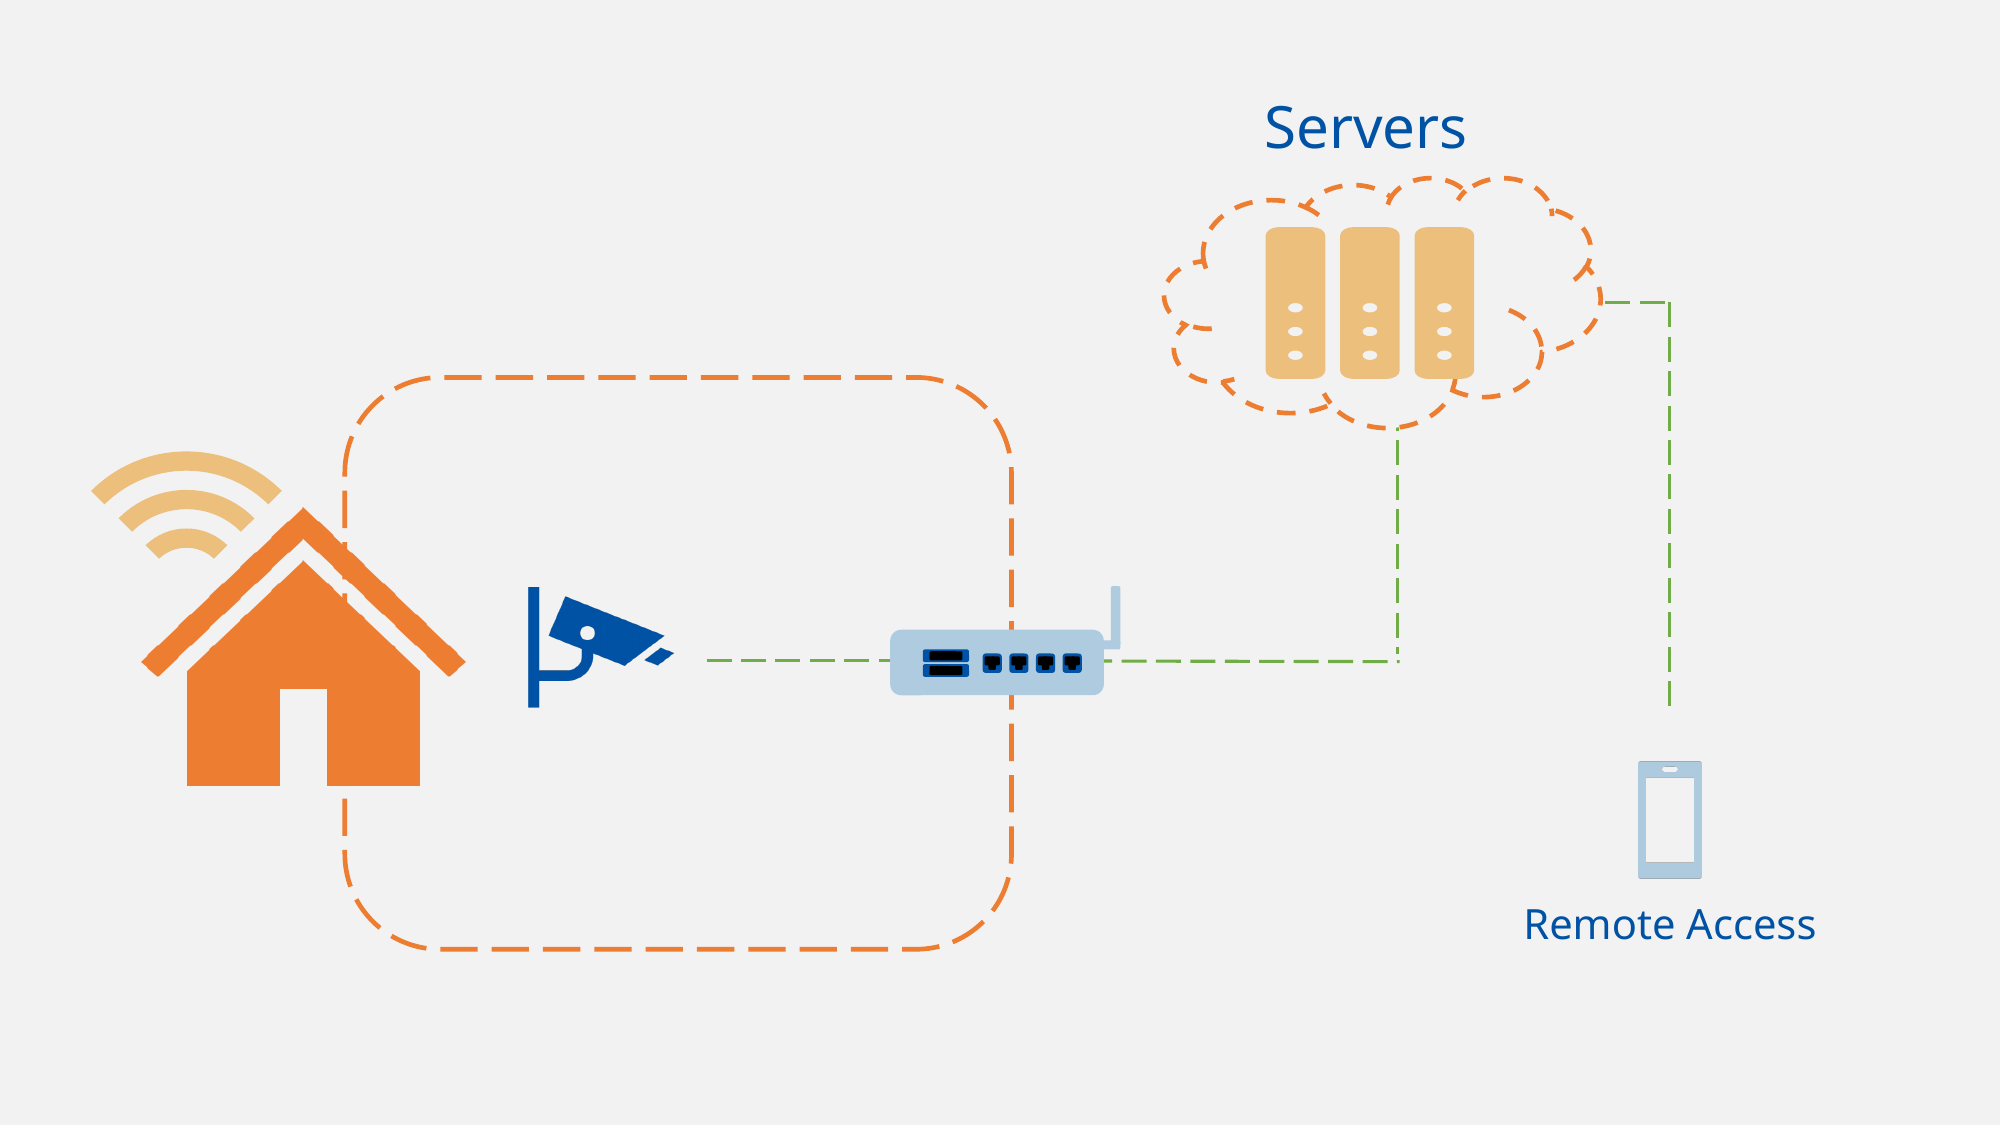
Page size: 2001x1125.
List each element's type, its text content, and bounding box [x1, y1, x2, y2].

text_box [1293, 198, 1446, 408]
text_box Remote Access [1457, 885, 1883, 968]
text_box [1162, 199, 1325, 415]
text_box [1312, 177, 1602, 403]
picture [512, 562, 690, 732]
text_box Servers [1153, 88, 1579, 172]
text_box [118, 423, 254, 559]
picture [1605, 756, 1734, 884]
text_box [1398, 408, 1443, 429]
text_box [343, 376, 1013, 951]
picture [117, 460, 489, 832]
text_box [890, 586, 1121, 696]
text_box [1332, 408, 1397, 430]
